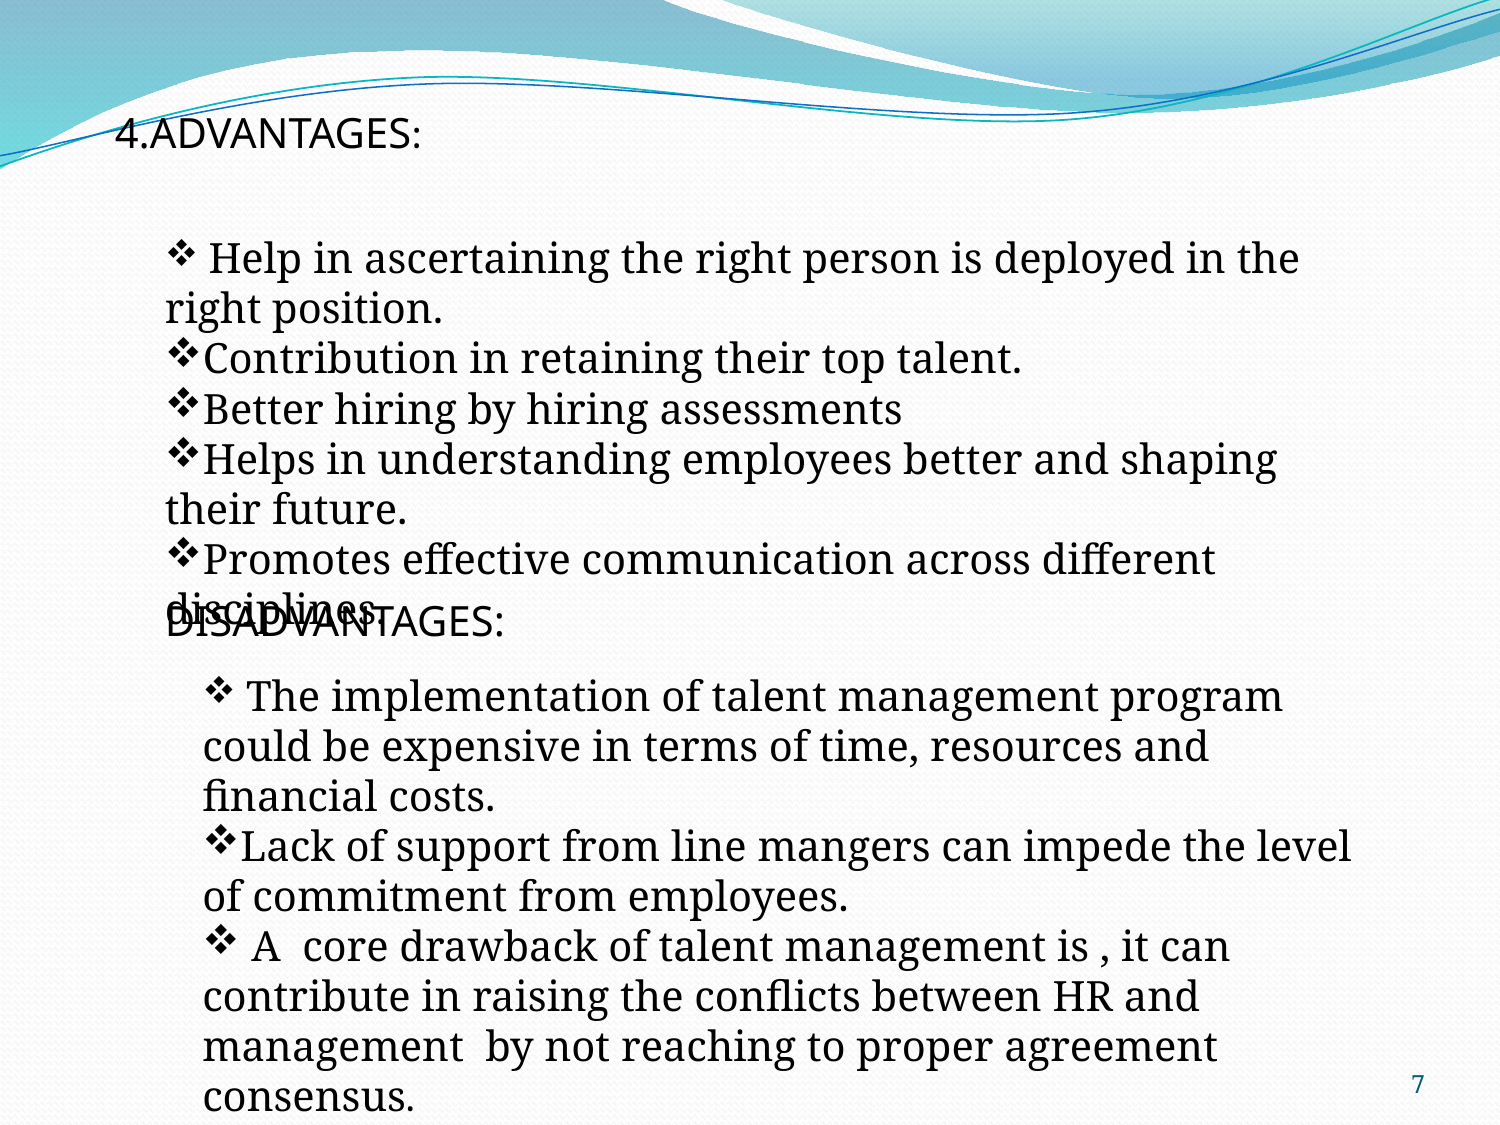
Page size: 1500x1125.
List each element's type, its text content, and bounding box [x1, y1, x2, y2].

text_box The implementation of talent management program could be expensive in terms of time, resources and financial costs. Lack of support from line mangers can impede the level of commitment from employees. A core drawback of talent management is , it can contribute in raising the conflicts between HR and management by not reaching to proper agreement consensus. [187, 662, 1375, 1125]
text_box DISADVANTAGES: [150, 587, 563, 653]
slide_number 7 [1299, 1042, 1425, 1103]
text_box 4.ADVANTAGES: [99, 99, 1113, 165]
text_box Help in ascertaining the right person is deployed in the right position. Contribution in retaining their top talent. Better hiring by hiring assessments Helps in understanding employees better and shaping their future. Promotes effective communication across different disciplines. [149, 224, 1350, 640]
